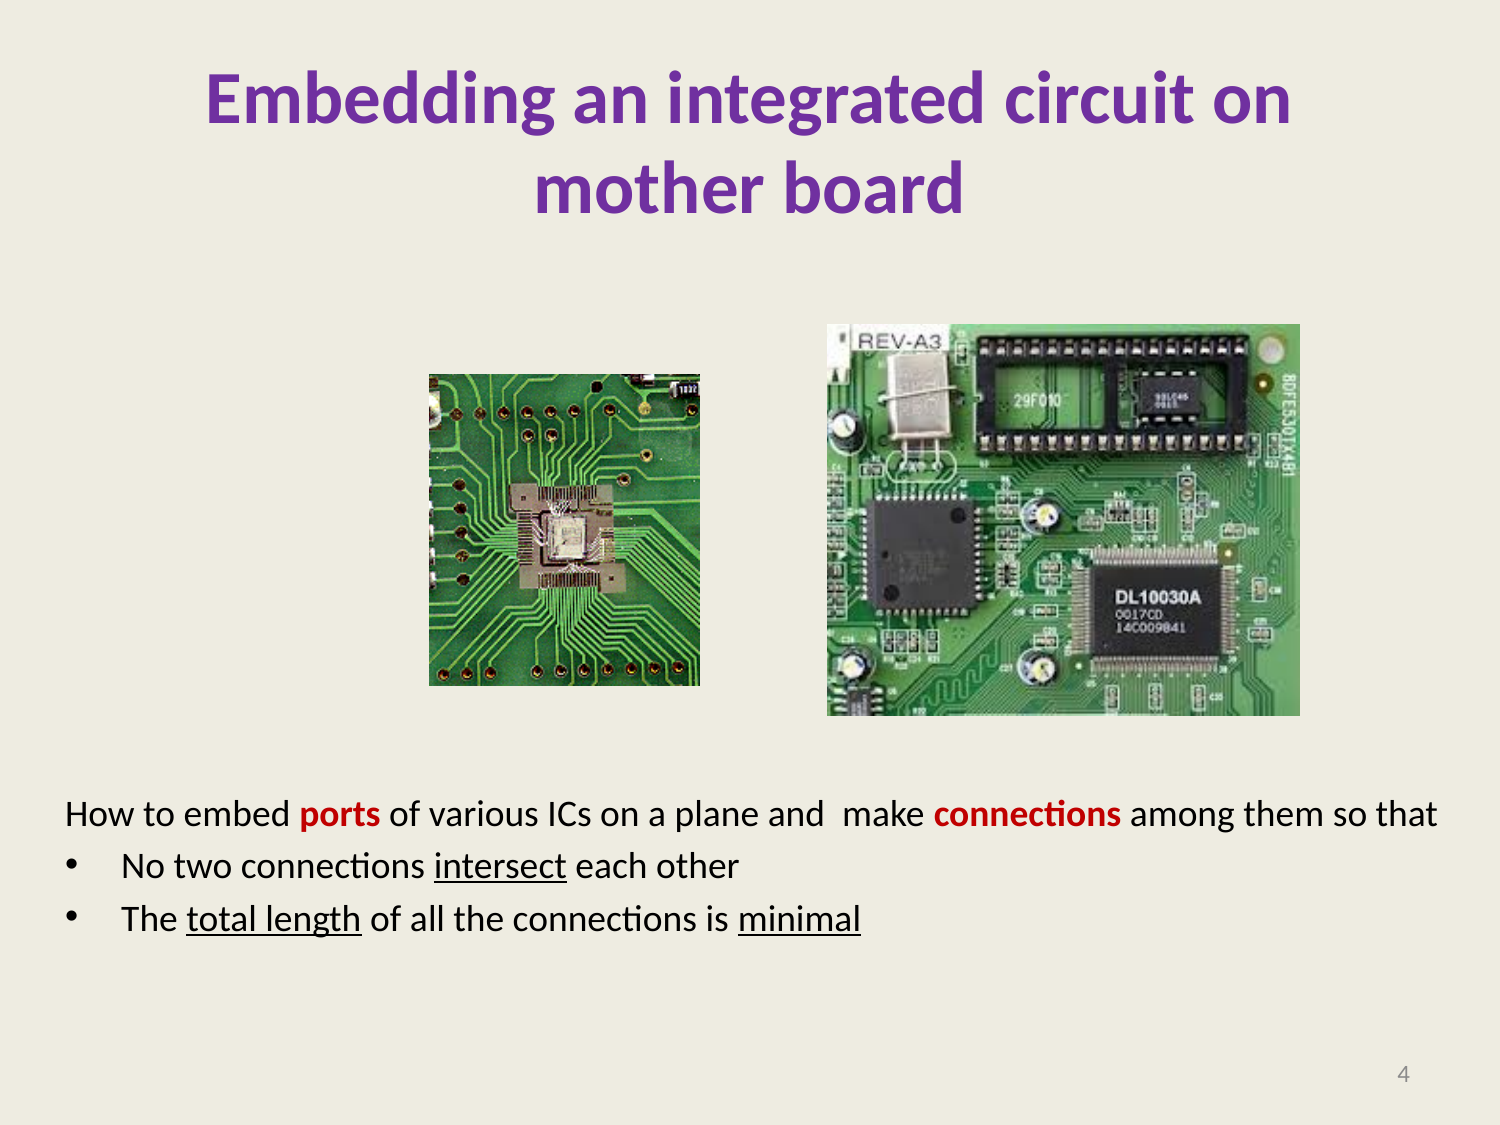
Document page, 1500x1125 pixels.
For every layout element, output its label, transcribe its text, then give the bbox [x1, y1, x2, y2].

slide_number 4 [1074, 1042, 1425, 1103]
list How to embed ports of various ICs on a plane and make connections among them so that No two connections intersect each other The total length of all the connections is minimal [50, 262, 1463, 1005]
title Embedding an integrated circuit on mother board [75, 45, 1425, 233]
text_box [429, 324, 1301, 716]
